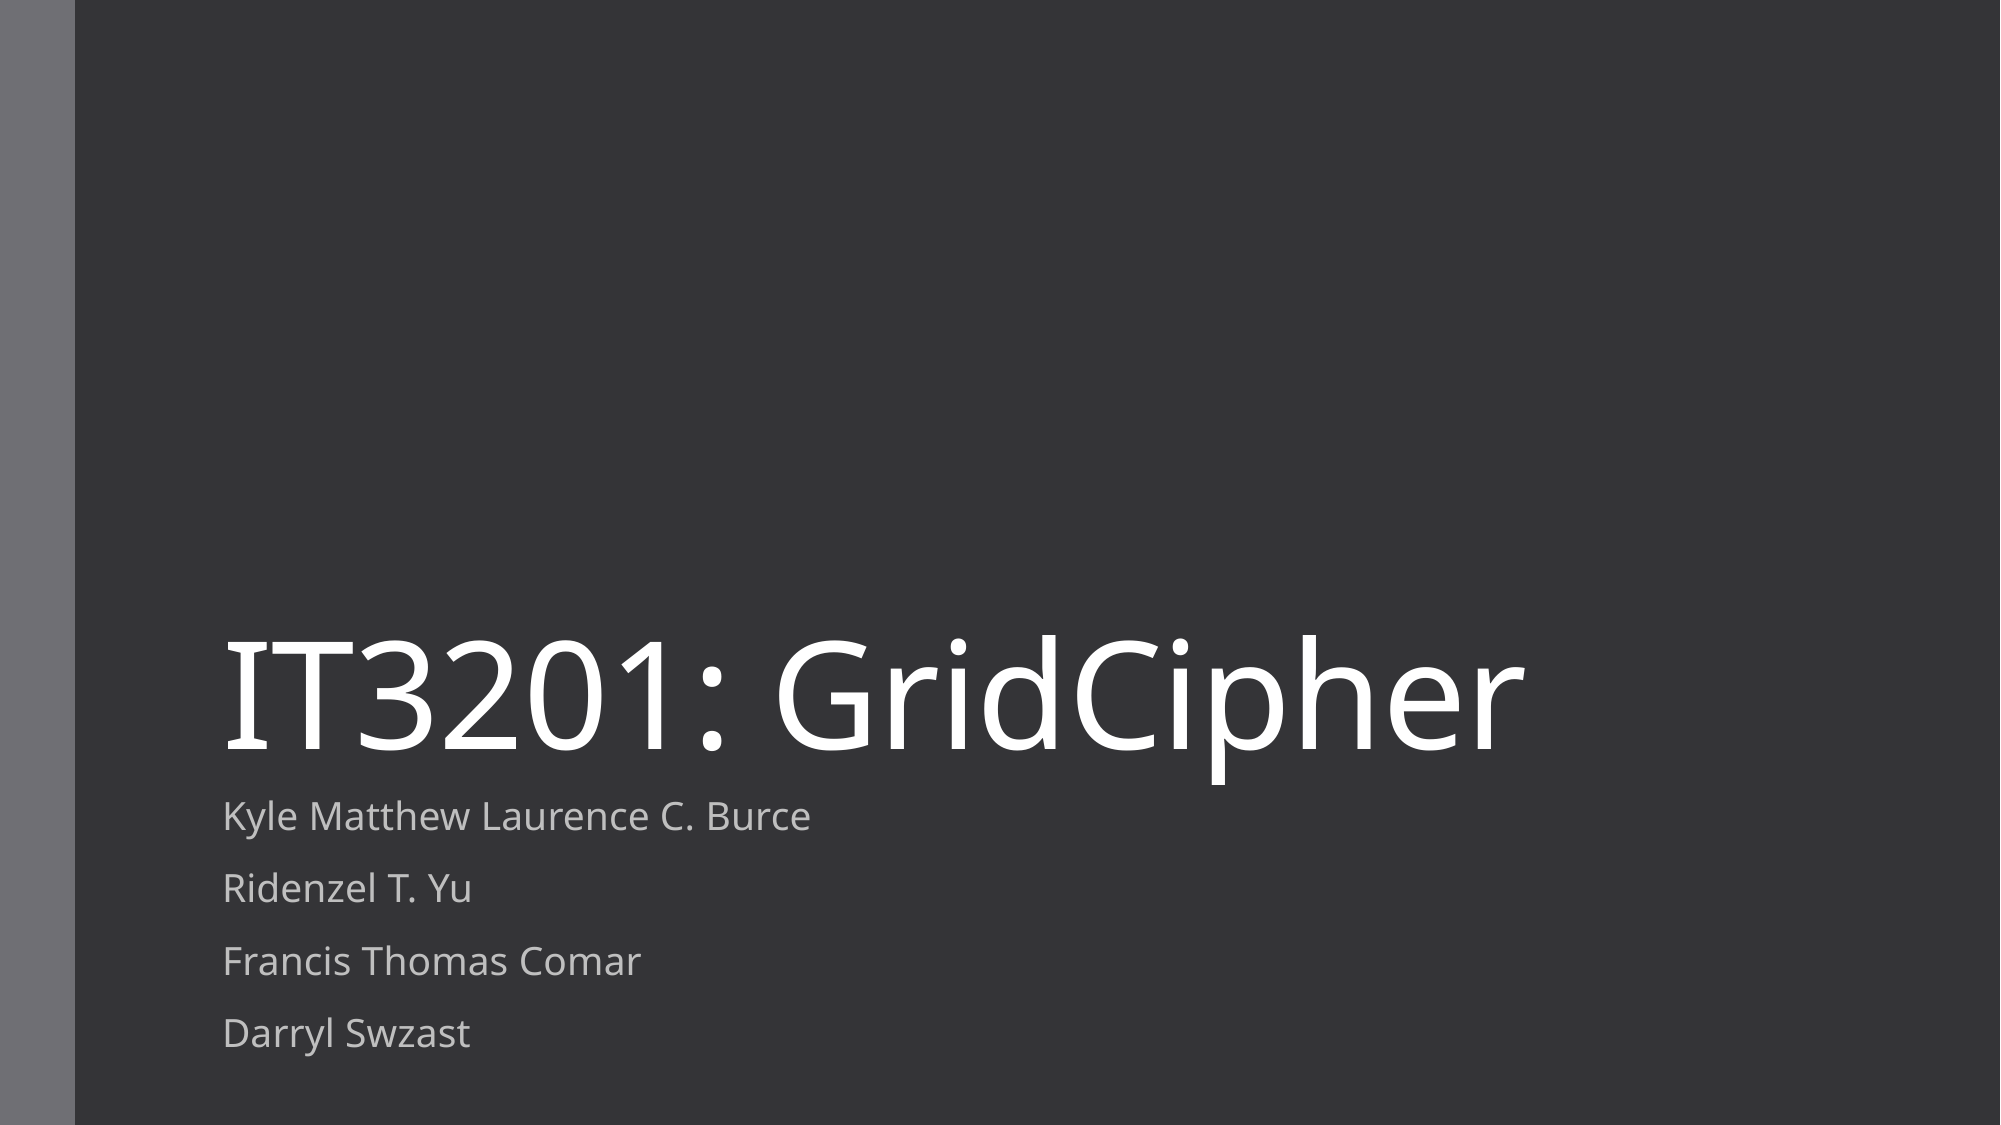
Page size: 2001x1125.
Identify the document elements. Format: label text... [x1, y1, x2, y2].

subtitle Kyle Matthew Laurence C. Burce Ridenzel T. Yu Francis Thomas Comar Darryl Swzast [206, 787, 1752, 1065]
title IT3201: GridCipher [206, 124, 1752, 787]
